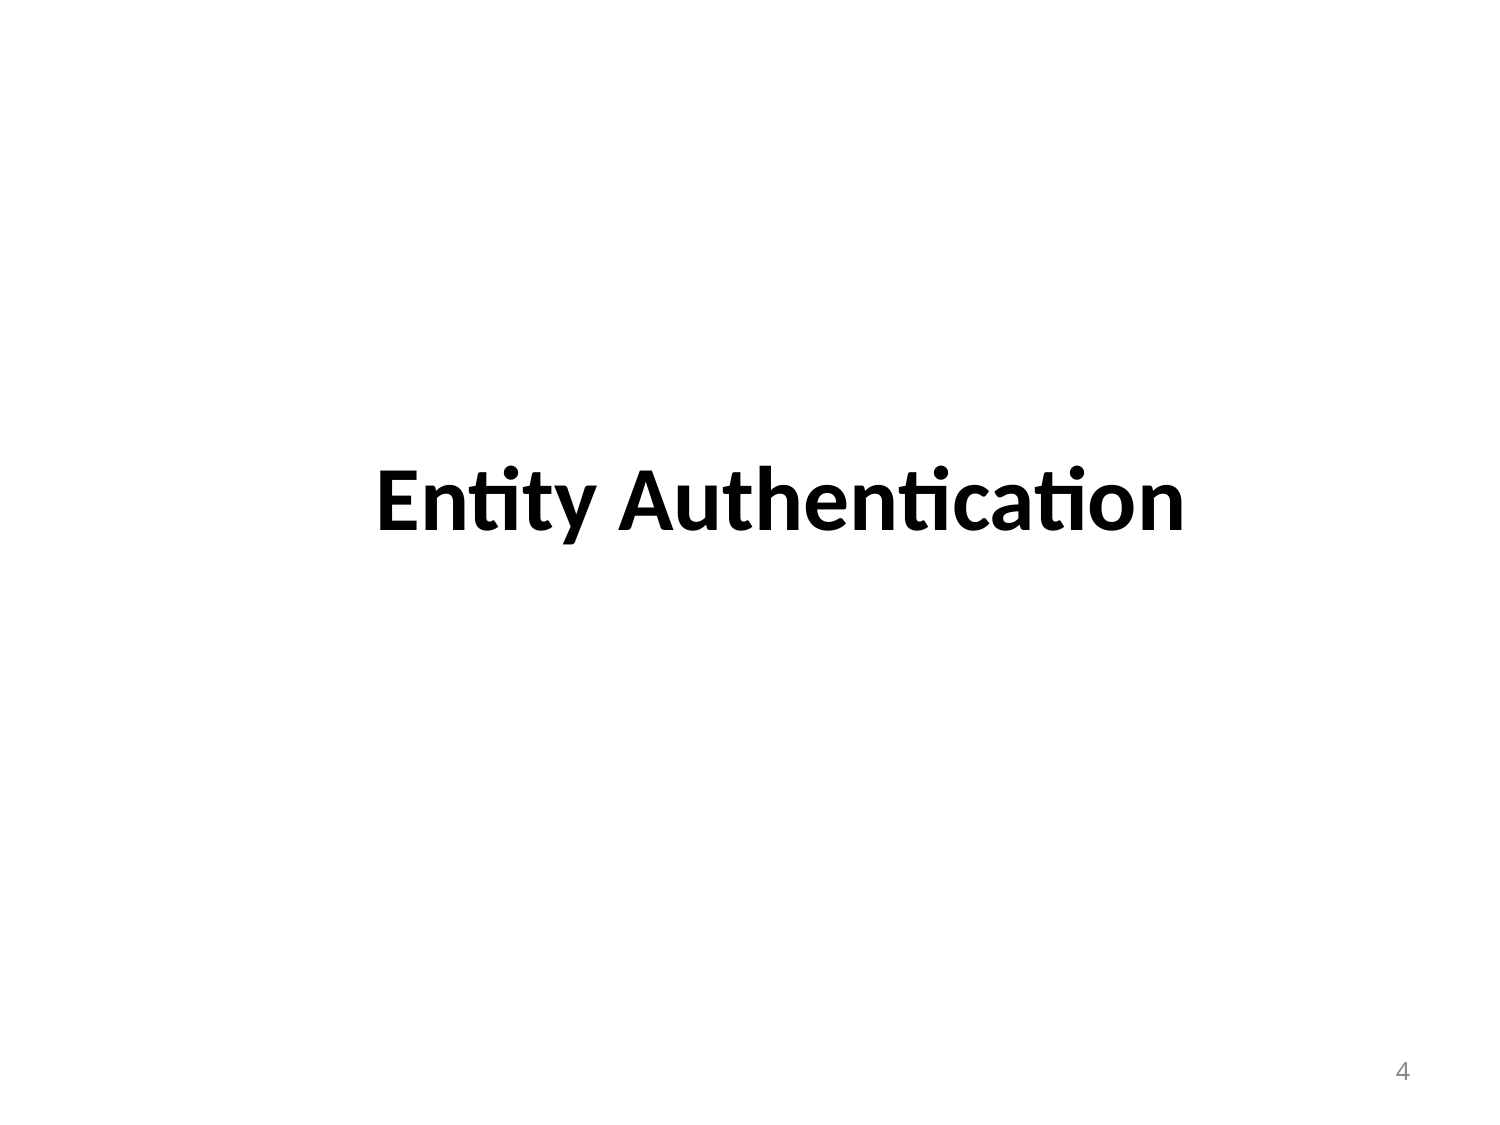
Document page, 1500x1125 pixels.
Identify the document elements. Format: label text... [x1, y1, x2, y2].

title Entity Authentication [112, 275, 1450, 713]
slide_number 4 [1074, 1042, 1425, 1103]
